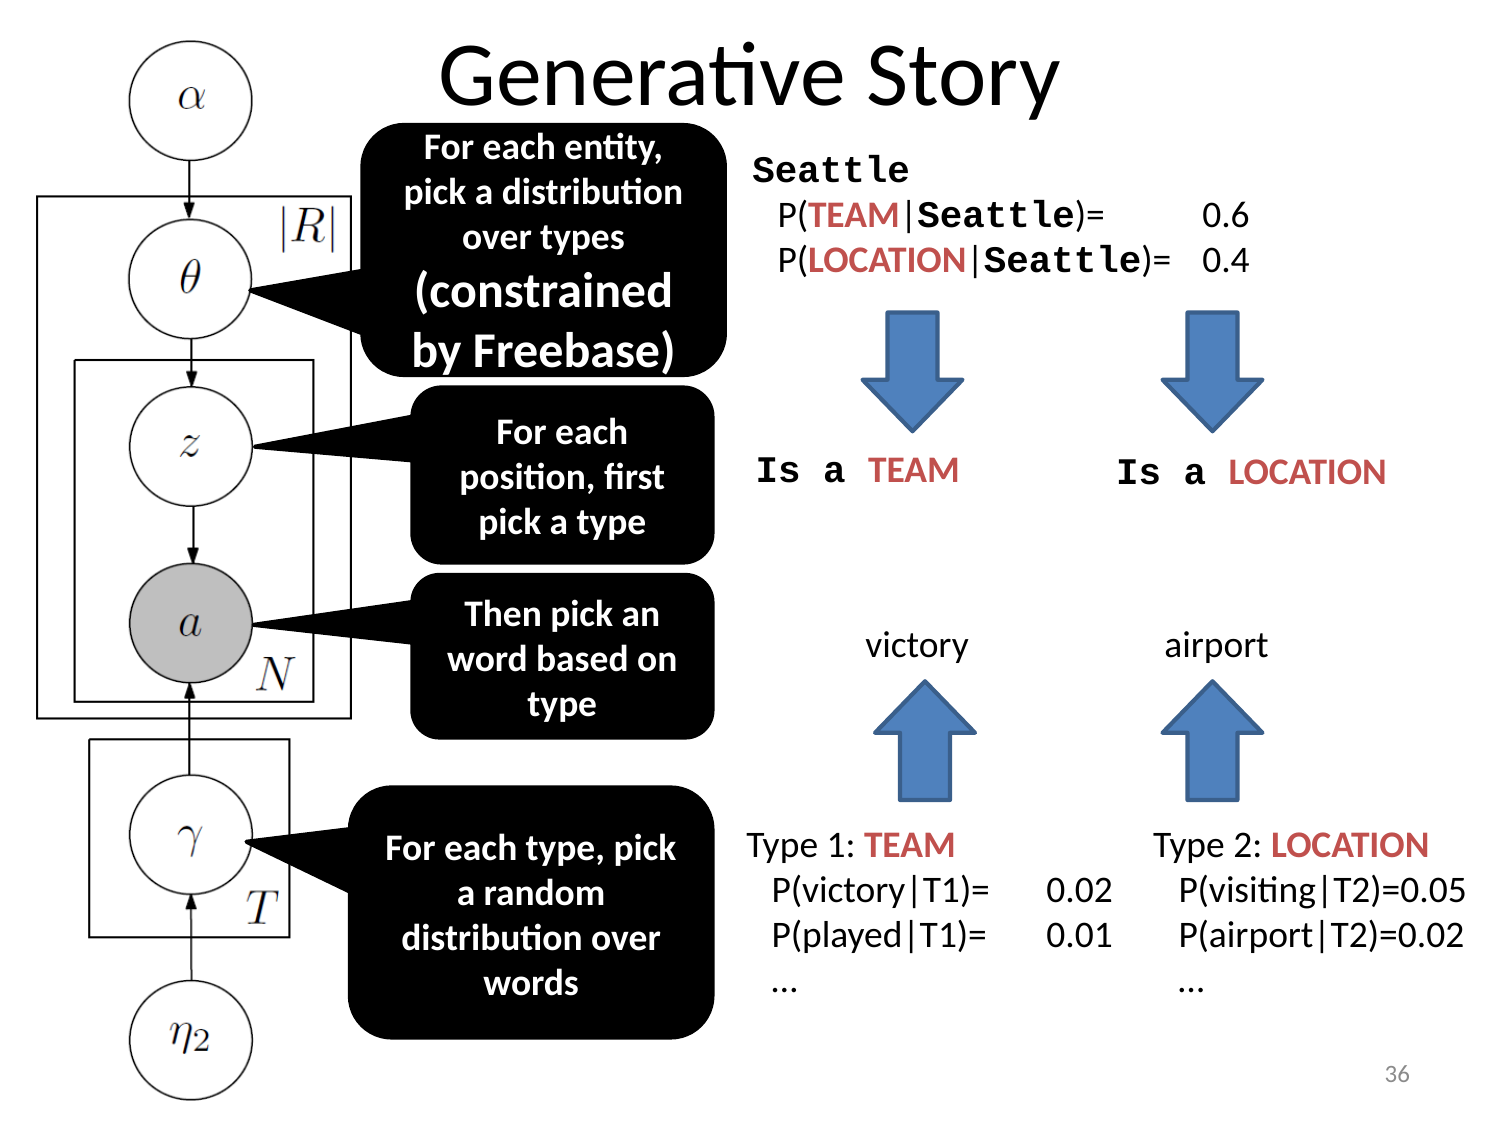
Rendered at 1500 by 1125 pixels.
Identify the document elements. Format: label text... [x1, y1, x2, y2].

slide_number 36 [1074, 1042, 1425, 1103]
text_box For each type, pick a random distribution over words [356, 785, 715, 1040]
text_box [729, 812, 1485, 1010]
text_box [860, 310, 965, 434]
text_box [1160, 679, 1265, 803]
text_box victory [850, 612, 984, 673]
text_box Is a LOCATION [1101, 439, 1402, 499]
text_box [873, 679, 977, 803]
text_box Is a TEAM [740, 437, 975, 498]
picture [34, 37, 352, 1104]
text_box For each position, first pick a type [356, 385, 715, 565]
text_box Then pick an word based on type [356, 572, 715, 740]
text_box For each entity, pick a distribution over types (constrained by Freebase) [356, 163, 727, 378]
text_box Seattle P(TEAM|Seattle)= 0.6 P(LOCATION|Seattle)= 0.4 [737, 163, 1375, 378]
text_box [1160, 310, 1265, 434]
text_box airport [1149, 612, 1284, 673]
title Generative Story [75, 0, 1425, 163]
